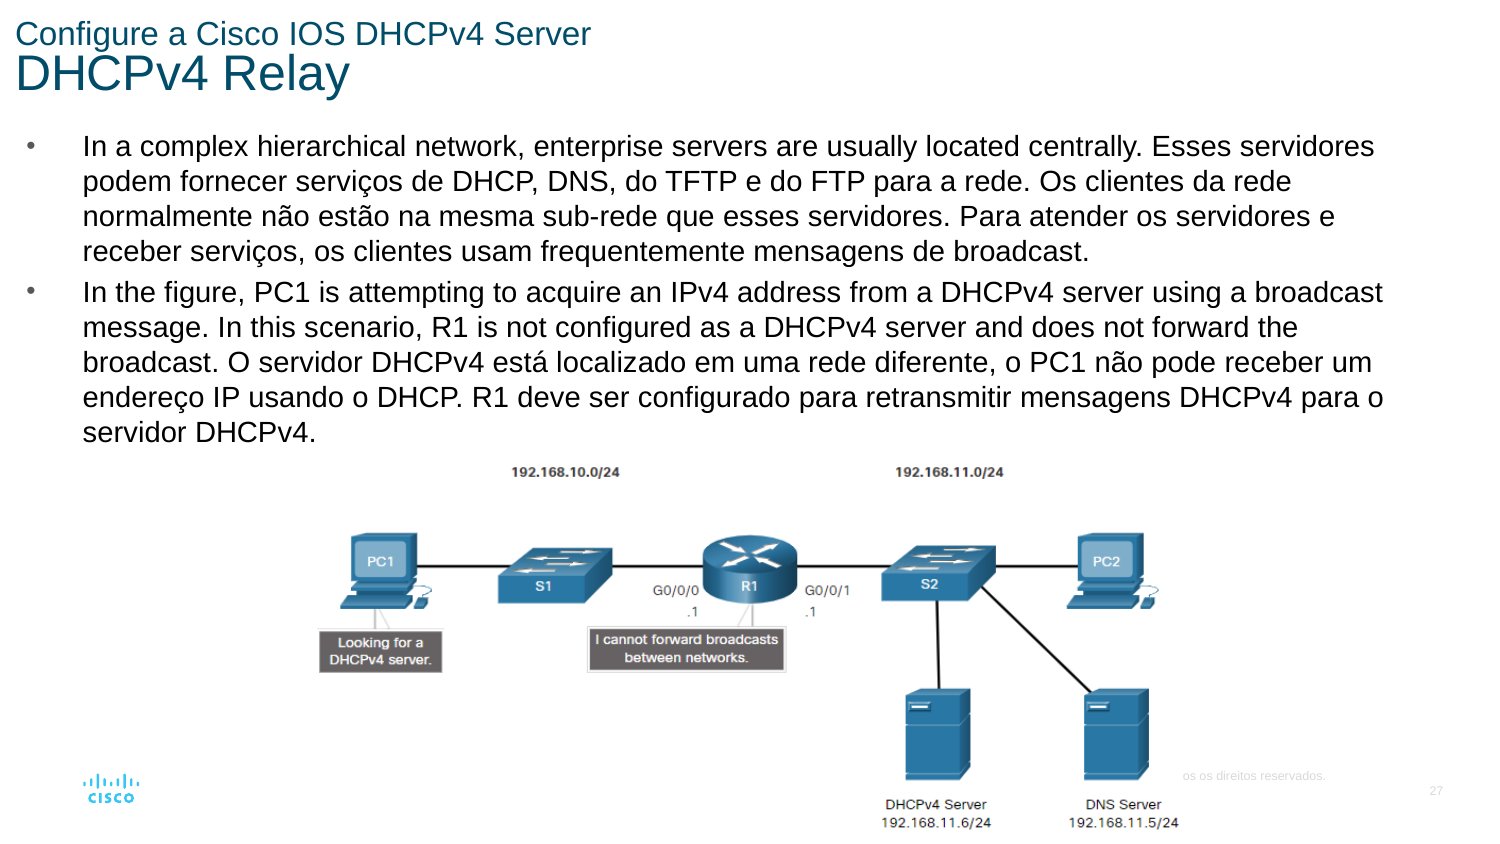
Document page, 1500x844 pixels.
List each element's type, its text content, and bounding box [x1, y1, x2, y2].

title Configure a Cisco IOS DHCPv4 Server DHCPv4 Relay [0, 0, 1369, 121]
picture [316, 463, 1183, 837]
list In a complex hierarchical network, enterprise servers are usually located centrally. Esses servidores podem fornecer serviços de DHCP, DNS, do TFTP e do FTP para a rede. Os clientes da rede normalmente não estão na mesma sub-rede que esses servidores. Para atender os servidores e receber serviços, os clientes usam frequentemente mensagens de broadcast. In the figure, PC1 is attempting to acquire an IPv4 address from a DHCPv4 server using a broadcast message. In this scenario, R1 is not configured as a DHCPv4 server and does not forward the broadcast. O servidor DHCPv4 está localizado em uma rede diferente, o PC1 não pode receber um endereço IP usando o DHCP. R1 deve ser configurado para retransmitir mensagens DHCPv4 para o servidor DHCPv4. [11, 120, 1437, 359]
